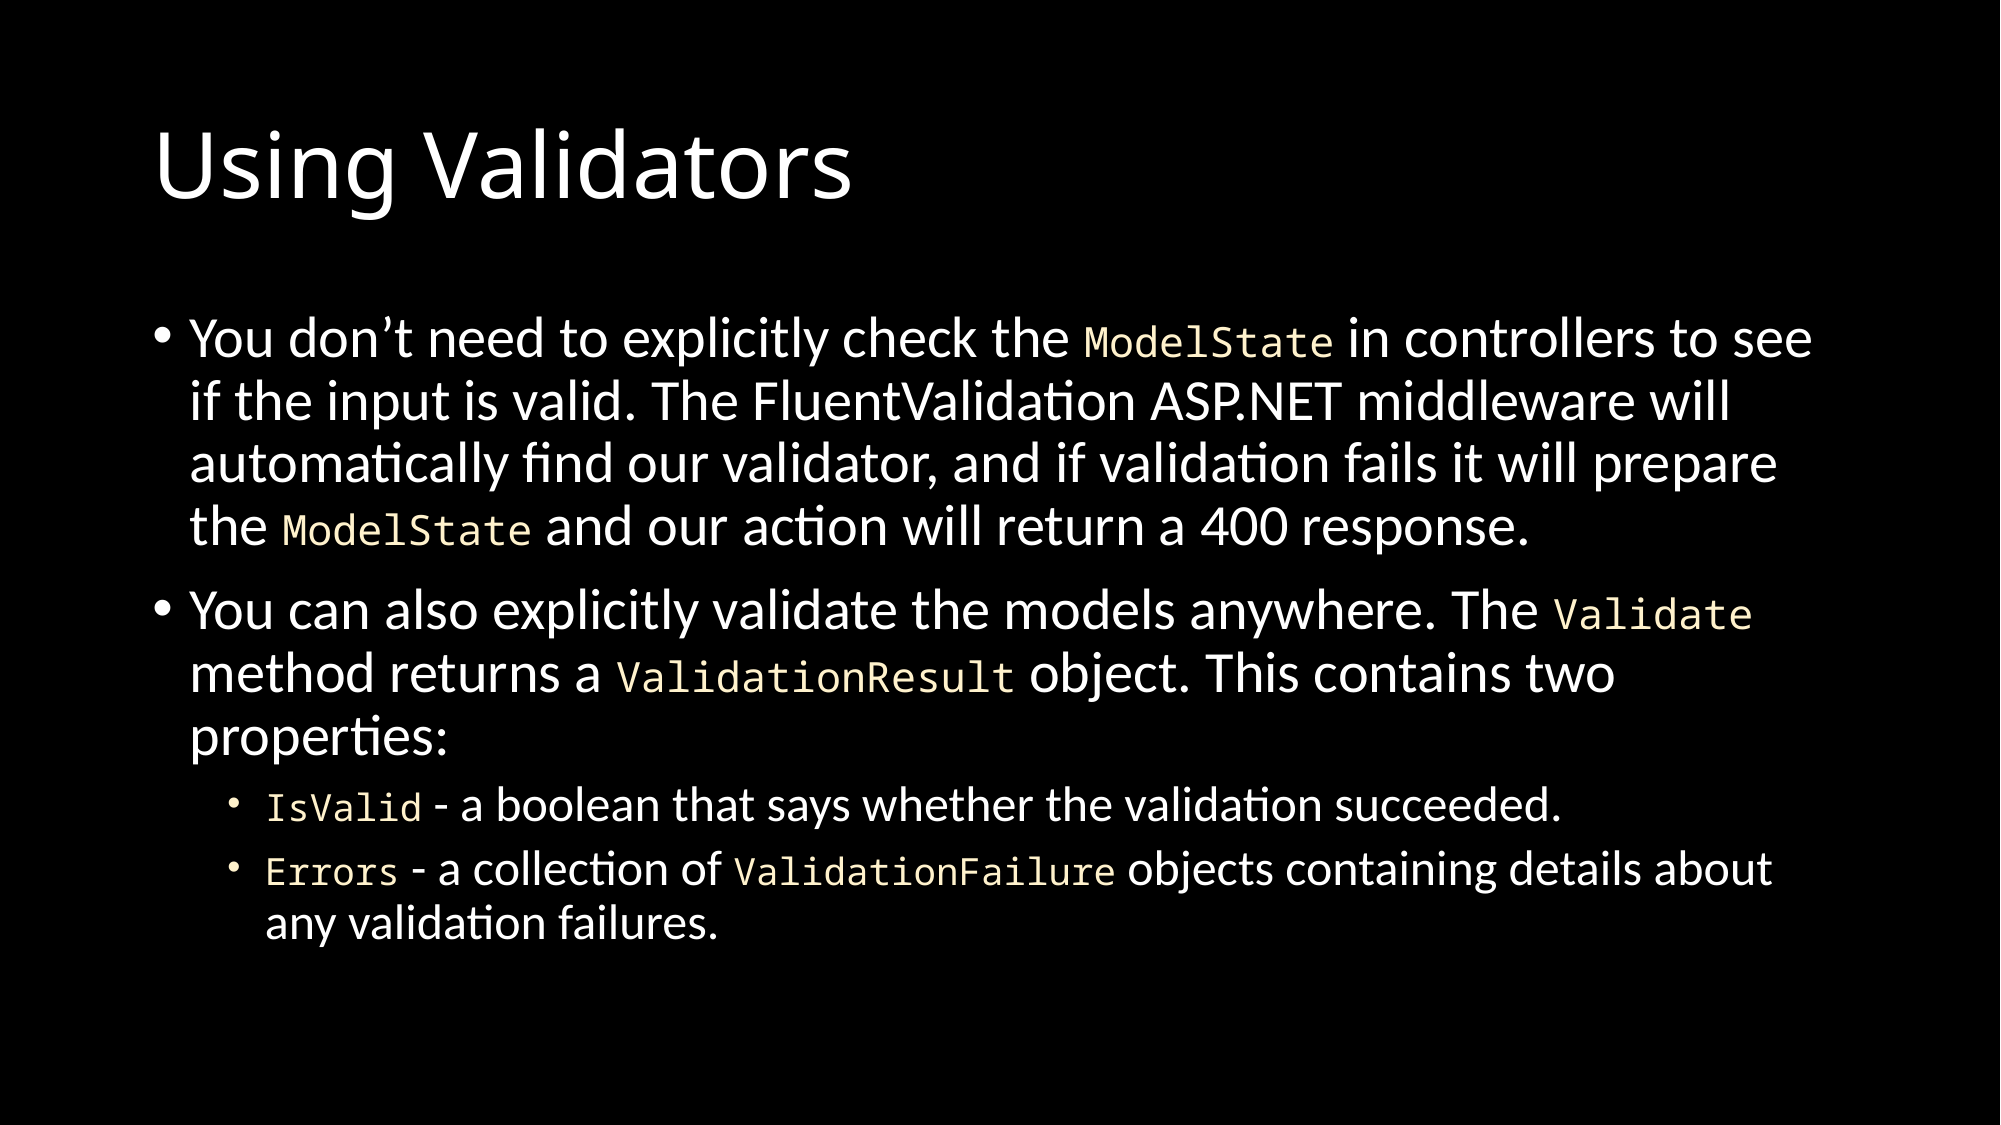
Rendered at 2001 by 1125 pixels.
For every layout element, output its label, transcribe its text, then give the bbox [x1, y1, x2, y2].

list You don’t need to explicitly check the ModelState in controllers to see if the input is valid. The FluentValidation ASP.NET middleware will automatically find our validator, and if validation fails it will prepare the ModelState and our action will return a 400 response. You can also explicitly validate the models anywhere. The Validate method returns a ValidationResult object. This contains two properties: IsValid - a boolean that says whether the validation succeeded. Errors - a collection of ValidationFailure objects containing details about any validation failures. [137, 299, 1863, 1014]
title Using Validators [137, 59, 1863, 278]
